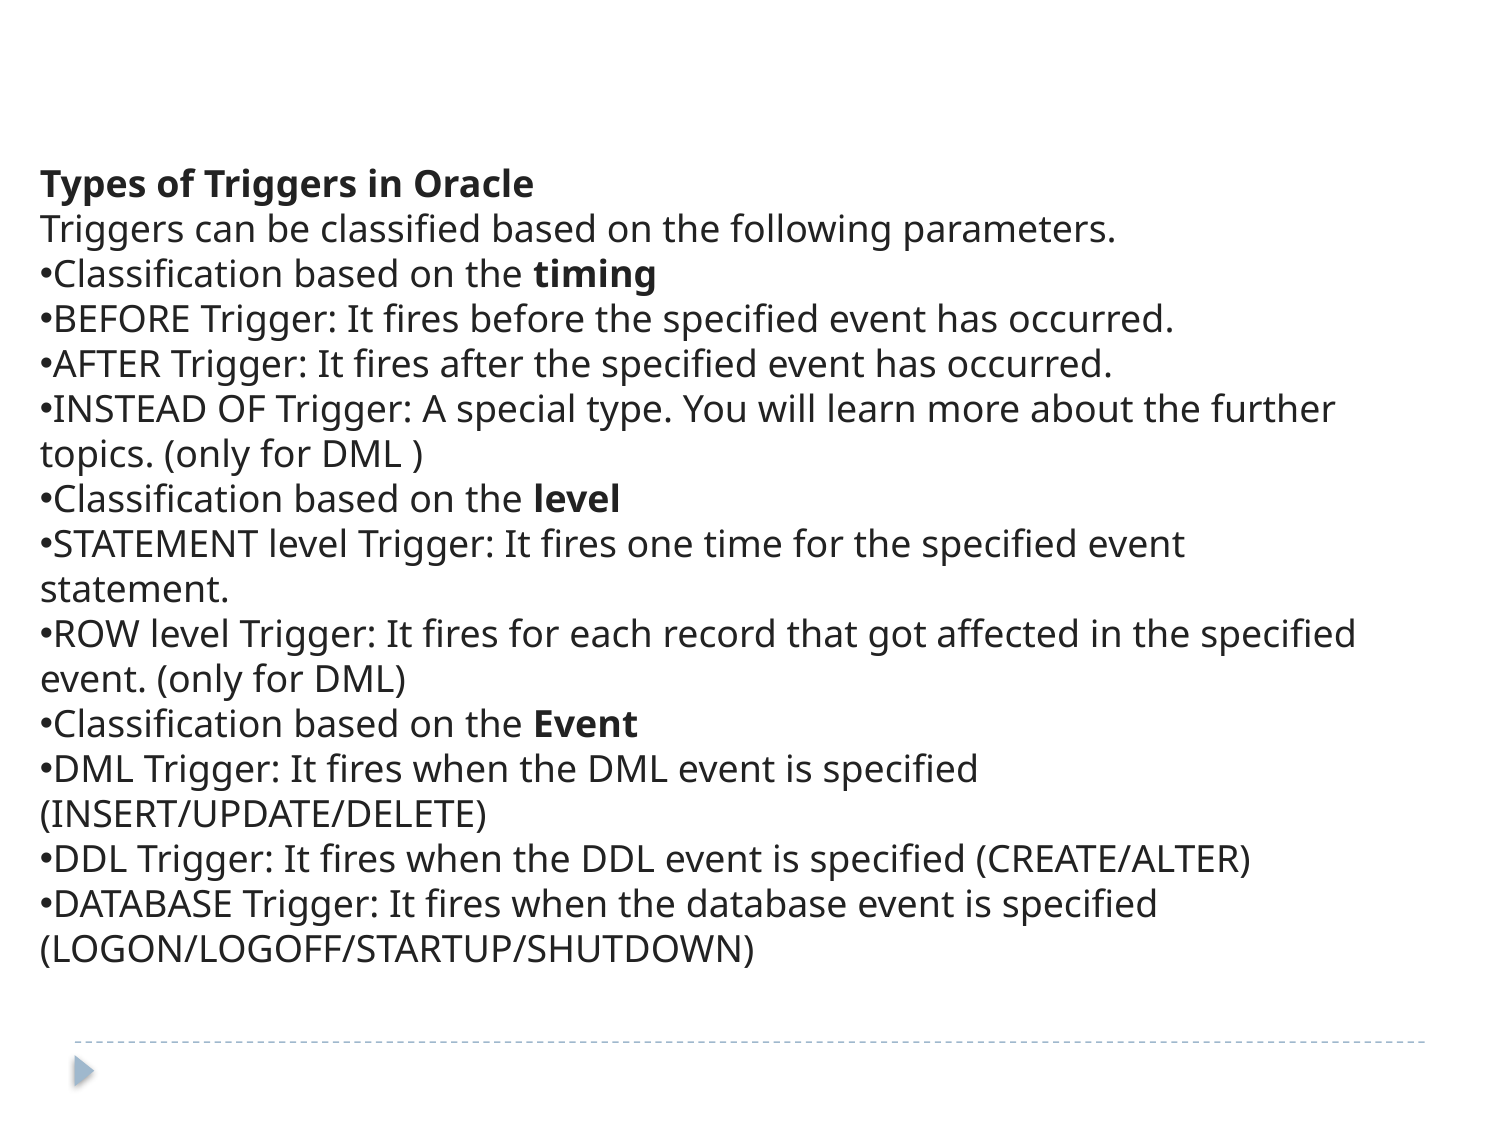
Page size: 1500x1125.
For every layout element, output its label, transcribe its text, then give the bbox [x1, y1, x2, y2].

text_box Types of Triggers in Oracle Triggers can be classified based on the following parameters. Classification based on the timing BEFORE Trigger: It fires before the specified event has occurred. AFTER Trigger: It fires after the specified event has occurred. INSTEAD OF Trigger: A special type. You will learn more about the further topics. (only for DML ) Classification based on the level STATEMENT level Trigger: It fires one time for the specified event statement. ROW level Trigger: It fires for each record that got affected in the specified event. (only for DML) Classification based on the Event DML Trigger: It fires when the DML event is specified (INSERT/UPDATE/DELETE) DDL Trigger: It fires when the DDL event is specified (CREATE/ALTER) DATABASE Trigger: It fires when the database event is specified (LOGON/LOGOFF/STARTUP/SHUTDOWN) [24, 62, 1400, 978]
